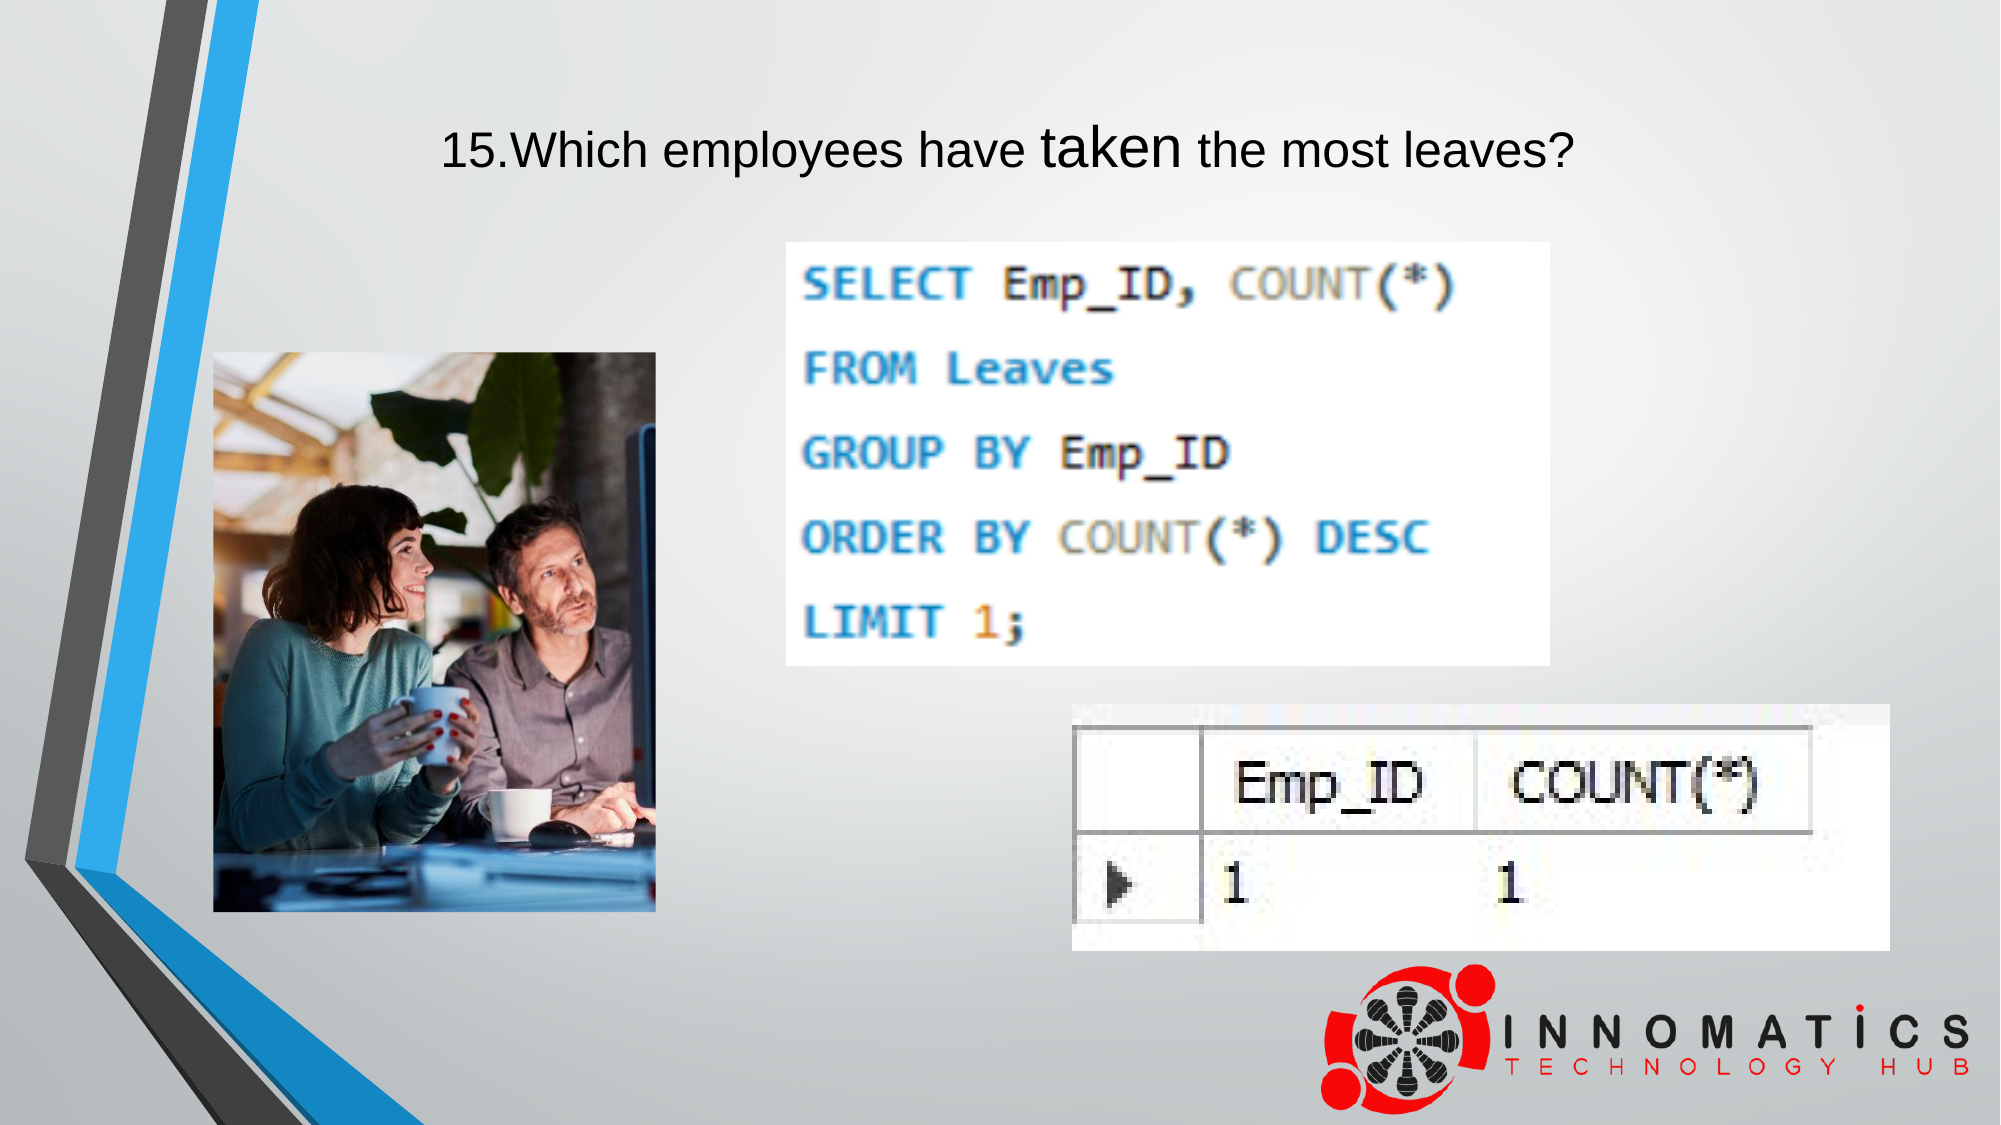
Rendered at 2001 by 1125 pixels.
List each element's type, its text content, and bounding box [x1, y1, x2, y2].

picture [1308, 949, 1975, 1125]
title 15.Which employees have taken the most leaves? [186, 0, 1830, 288]
picture [213, 351, 656, 913]
picture [786, 242, 1551, 666]
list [1072, 703, 1890, 952]
